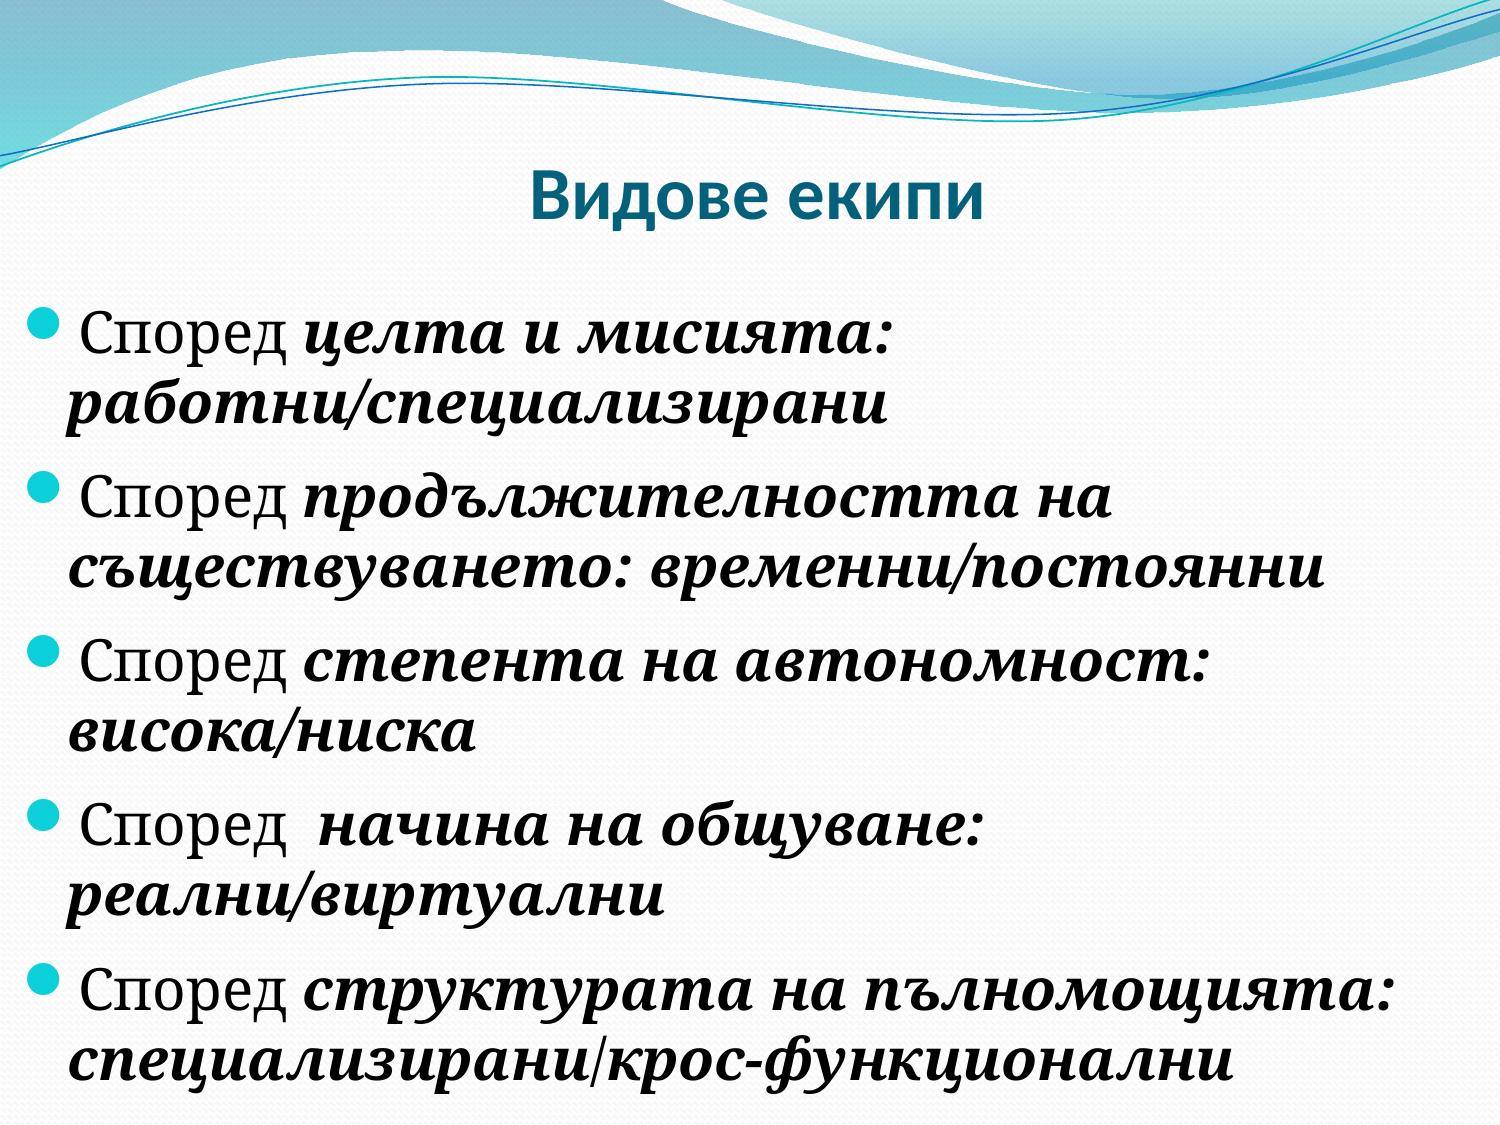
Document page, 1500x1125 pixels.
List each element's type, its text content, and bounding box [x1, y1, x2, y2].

list Според целта и мисията: работни/специализирани Според продължителността на съществуването: временни/постоянни Според степента на автономност: висока/ниска Според начина на общуване: реални/виртуални Според структурата на пълномощията: специализирани/крос-функционални [7, 287, 1500, 1088]
text_box Видове екипи [82, 137, 1433, 235]
